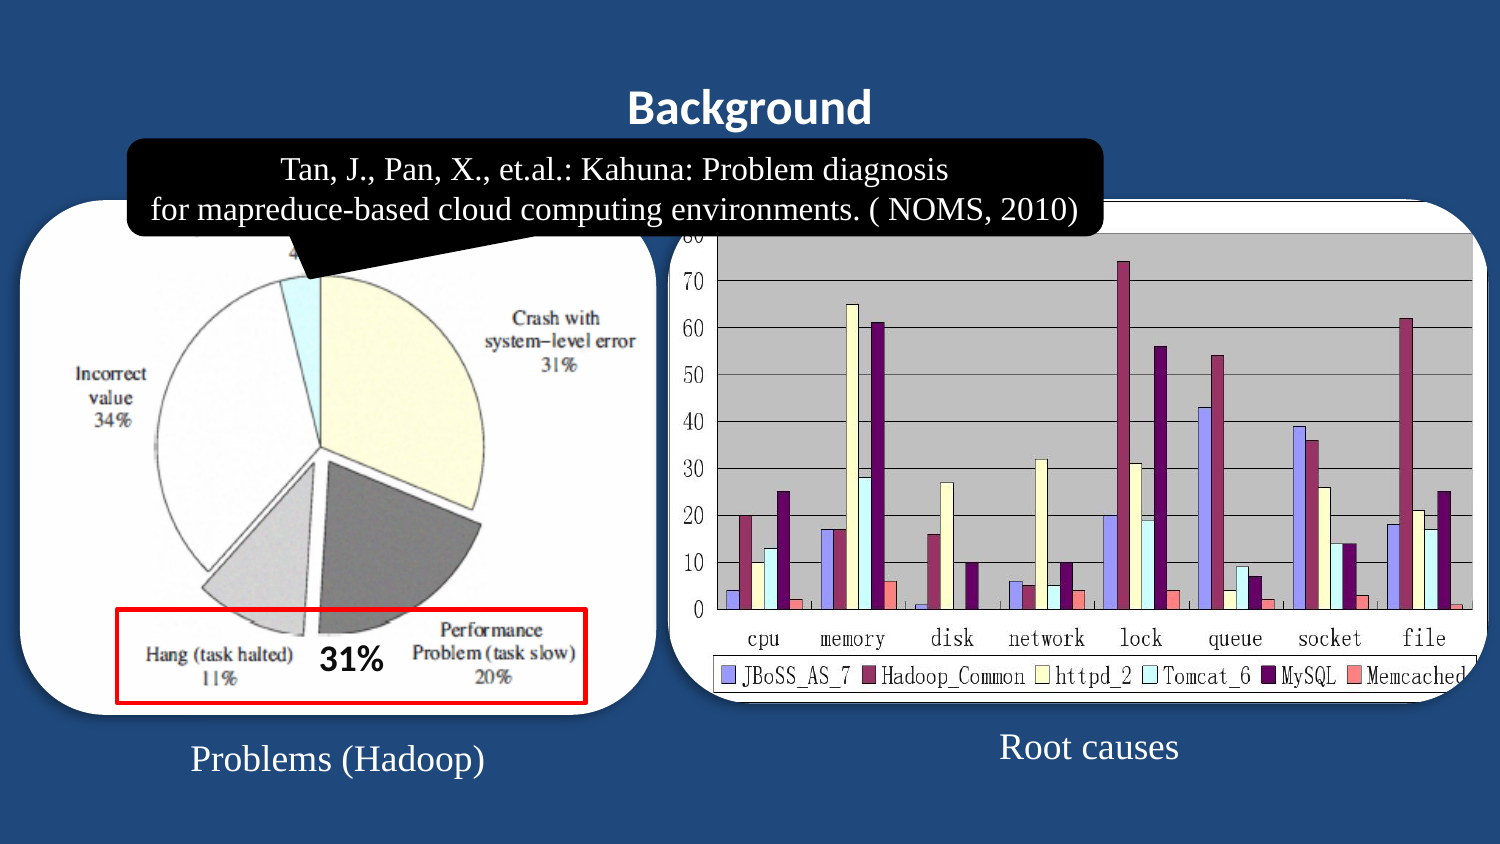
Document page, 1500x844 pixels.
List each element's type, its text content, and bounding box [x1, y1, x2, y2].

title Background [75, 33, 1425, 175]
picture [667, 198, 1489, 704]
text_box Problems (Hadoop) [175, 726, 516, 787]
text_box Tan, J., Pan, X., et.al.: Kahuna: Problem diagnosis for mapreduce-based cloud computing environments. ( NOMS, 2010) [126, 138, 1104, 206]
text_box Root causes [984, 714, 1254, 775]
picture [19, 199, 657, 716]
